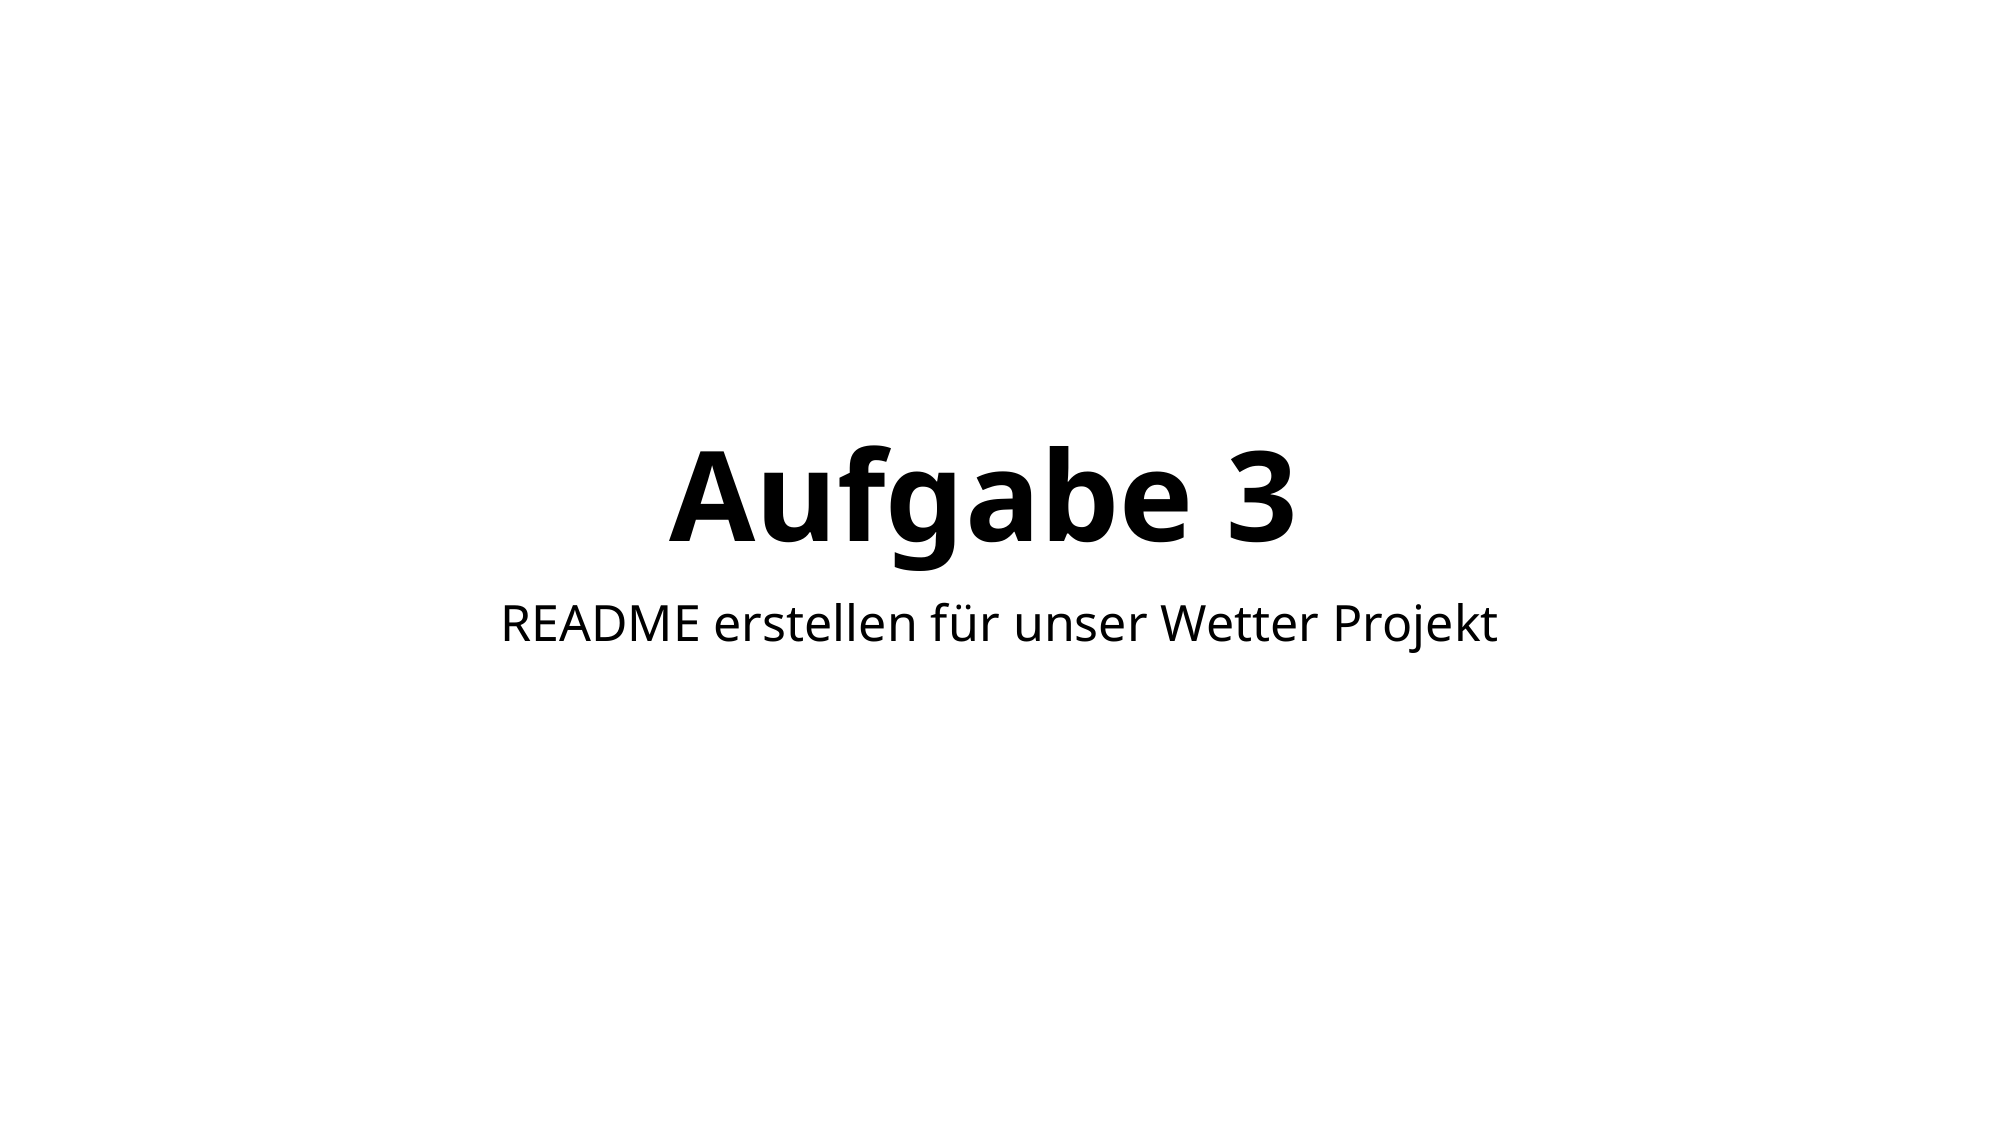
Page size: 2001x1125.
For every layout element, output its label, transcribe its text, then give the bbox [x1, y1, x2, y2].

title Aufgabe 3 [249, 184, 1750, 576]
subtitle README erstellen für unser Wetter Projekt [249, 590, 1750, 863]
